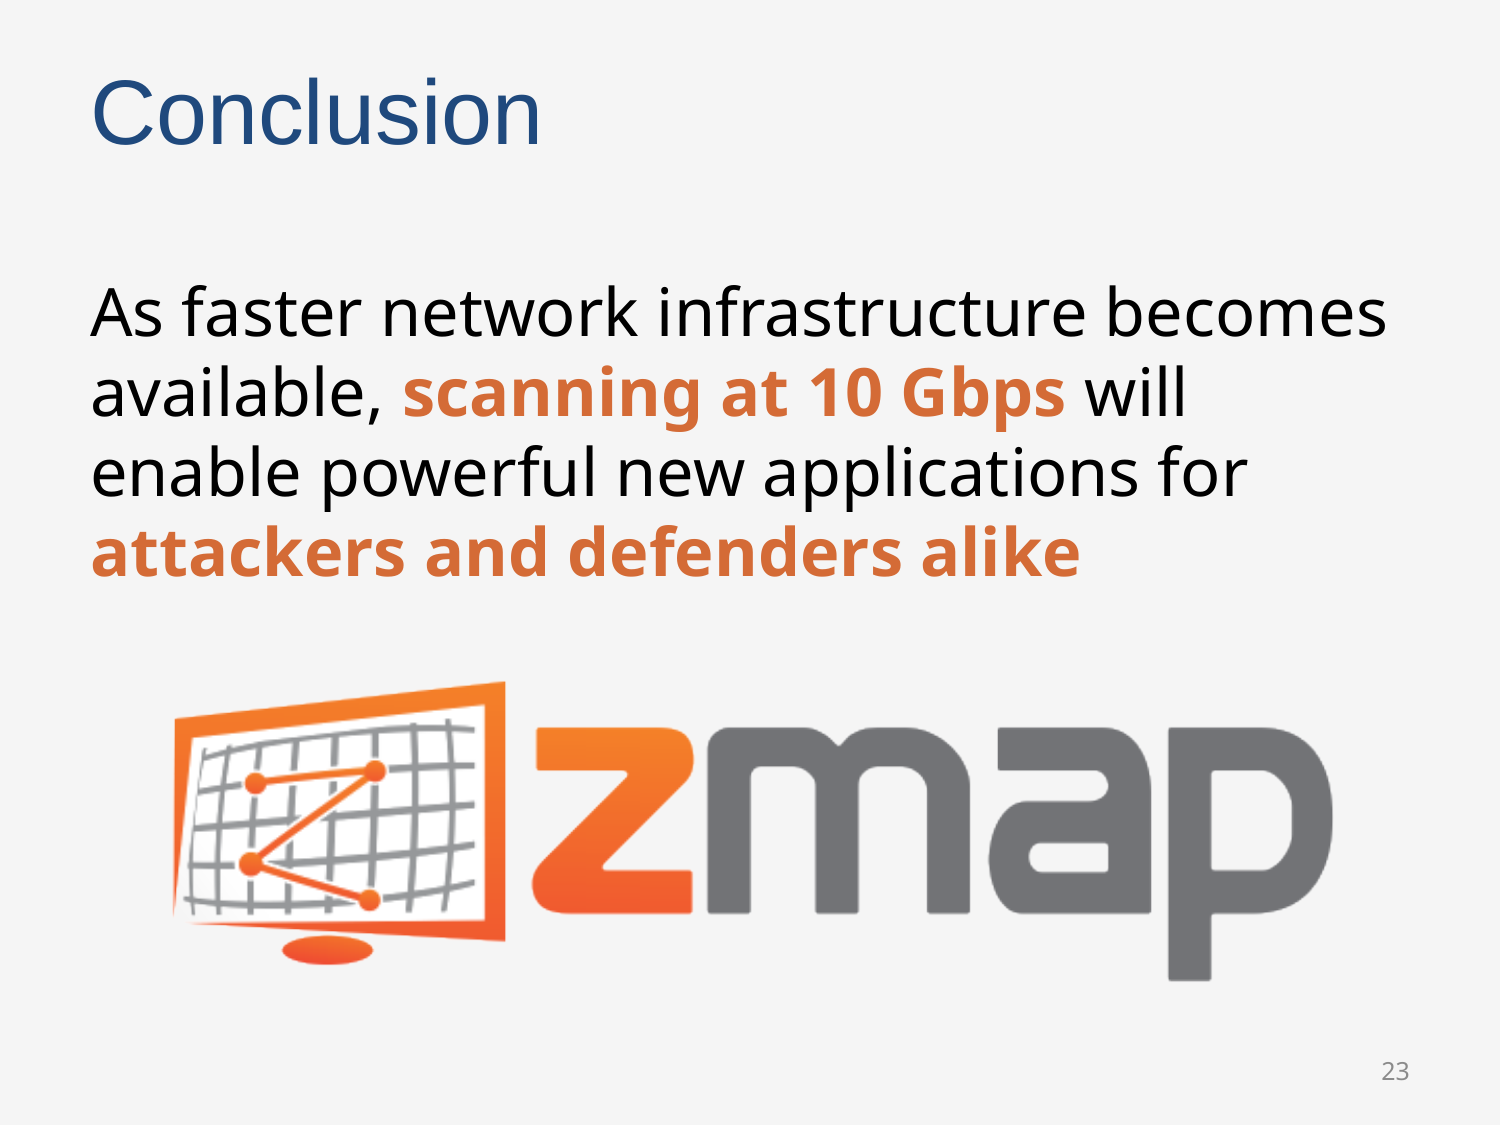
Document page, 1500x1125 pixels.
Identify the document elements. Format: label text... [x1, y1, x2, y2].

slide_number 23 [1074, 1042, 1425, 1103]
title Conclusion [75, 45, 1425, 233]
picture [0, 618, 1499, 1022]
list As faster network infrastructure becomes available, scanning at 10 Gbps will enable powerful new applications for attackers and defenders alike [75, 262, 1425, 617]
